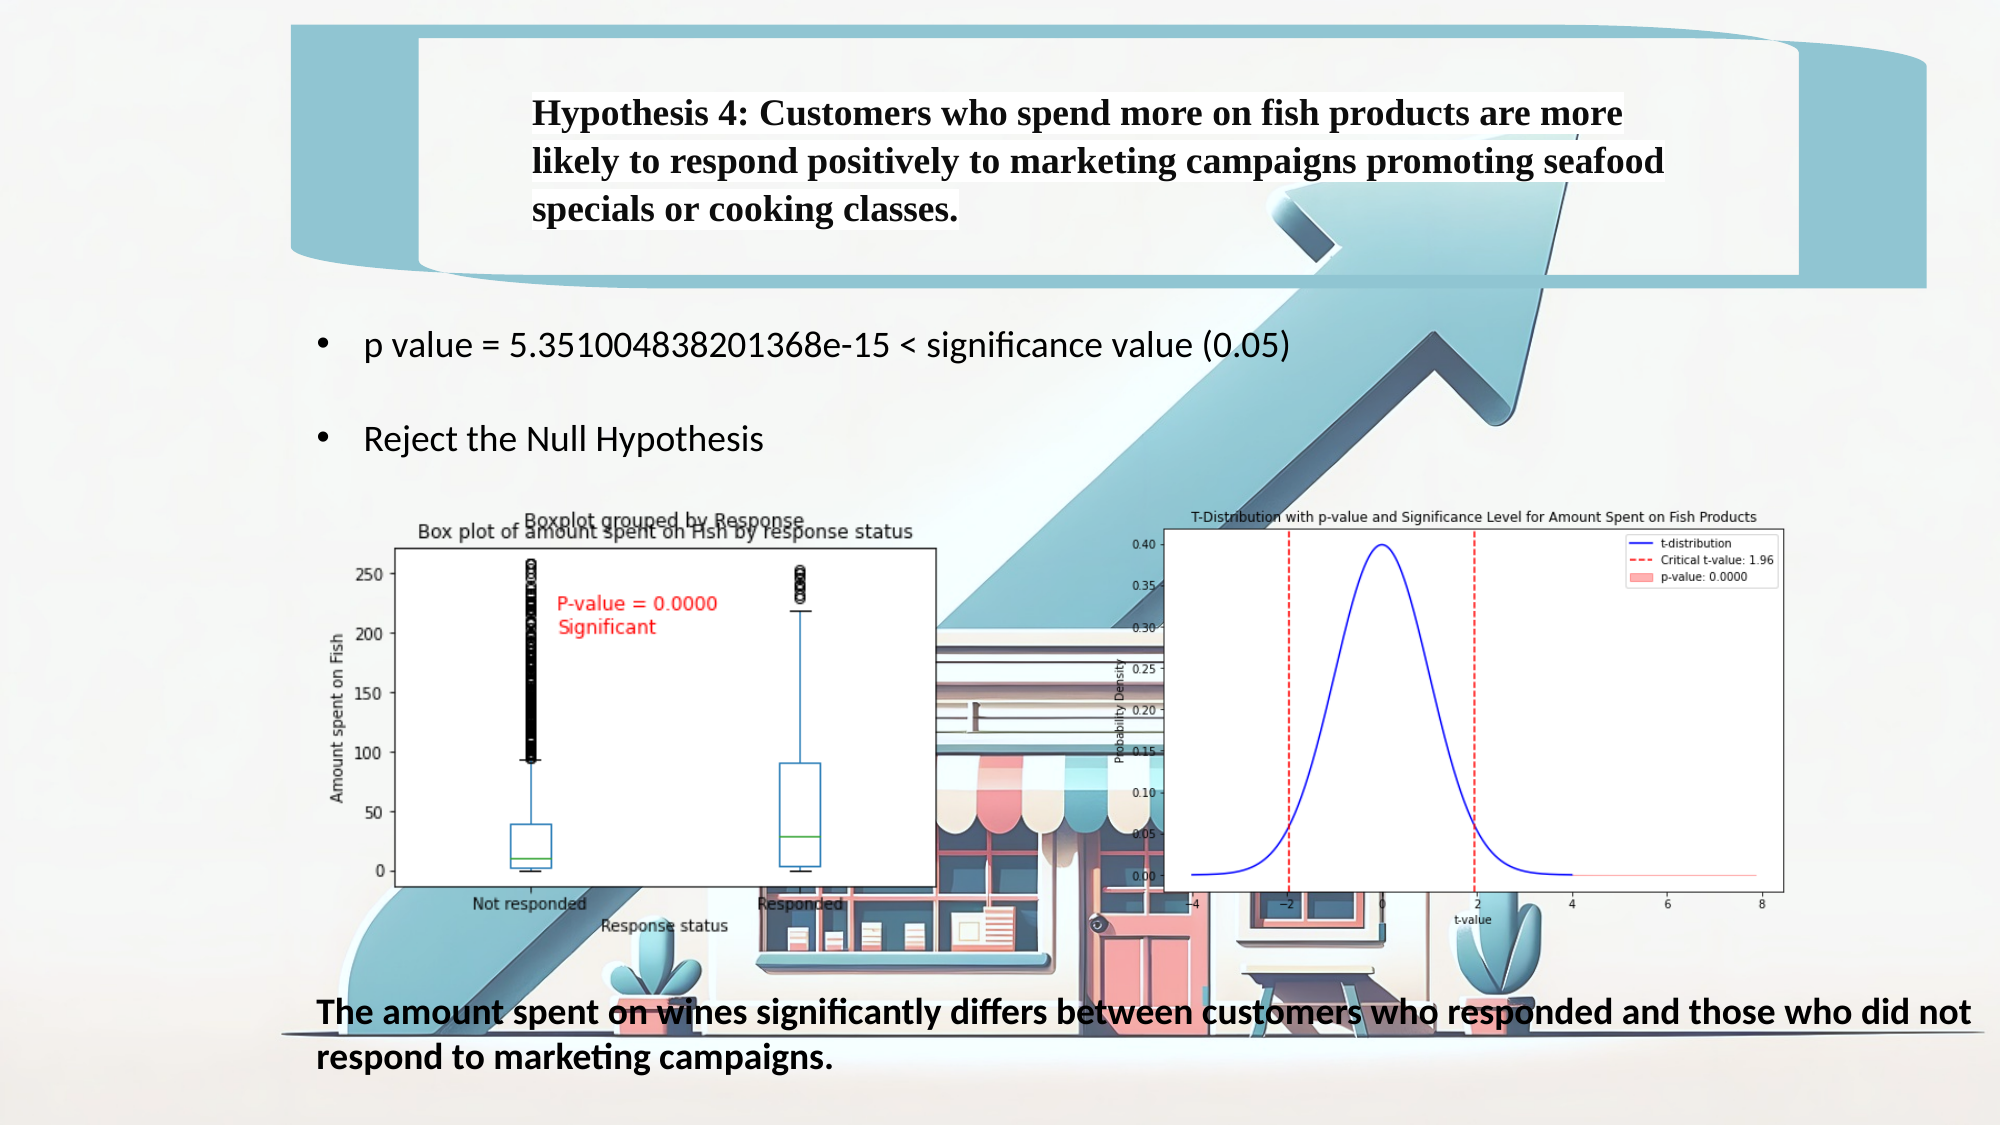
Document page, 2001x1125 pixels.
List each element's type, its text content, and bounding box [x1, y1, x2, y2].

text_box p value = 5.351004838201368e-15 < significance value (0.05) [301, 312, 1349, 373]
text_box [289, 23, 1928, 290]
picture [1108, 503, 1791, 934]
text_box The amount spent on wines significantly differs between customers who responded and those who did not respond to marketing campaigns. [301, 979, 2000, 1085]
text_box Reject the Null Hypothesis [301, 406, 1302, 467]
text_box Hypothesis 4: Customers who spend more on fish products are more likely to respond positively to marketing campaigns promoting seafood specials or cooking classes. [517, 77, 1722, 237]
picture [321, 501, 945, 946]
